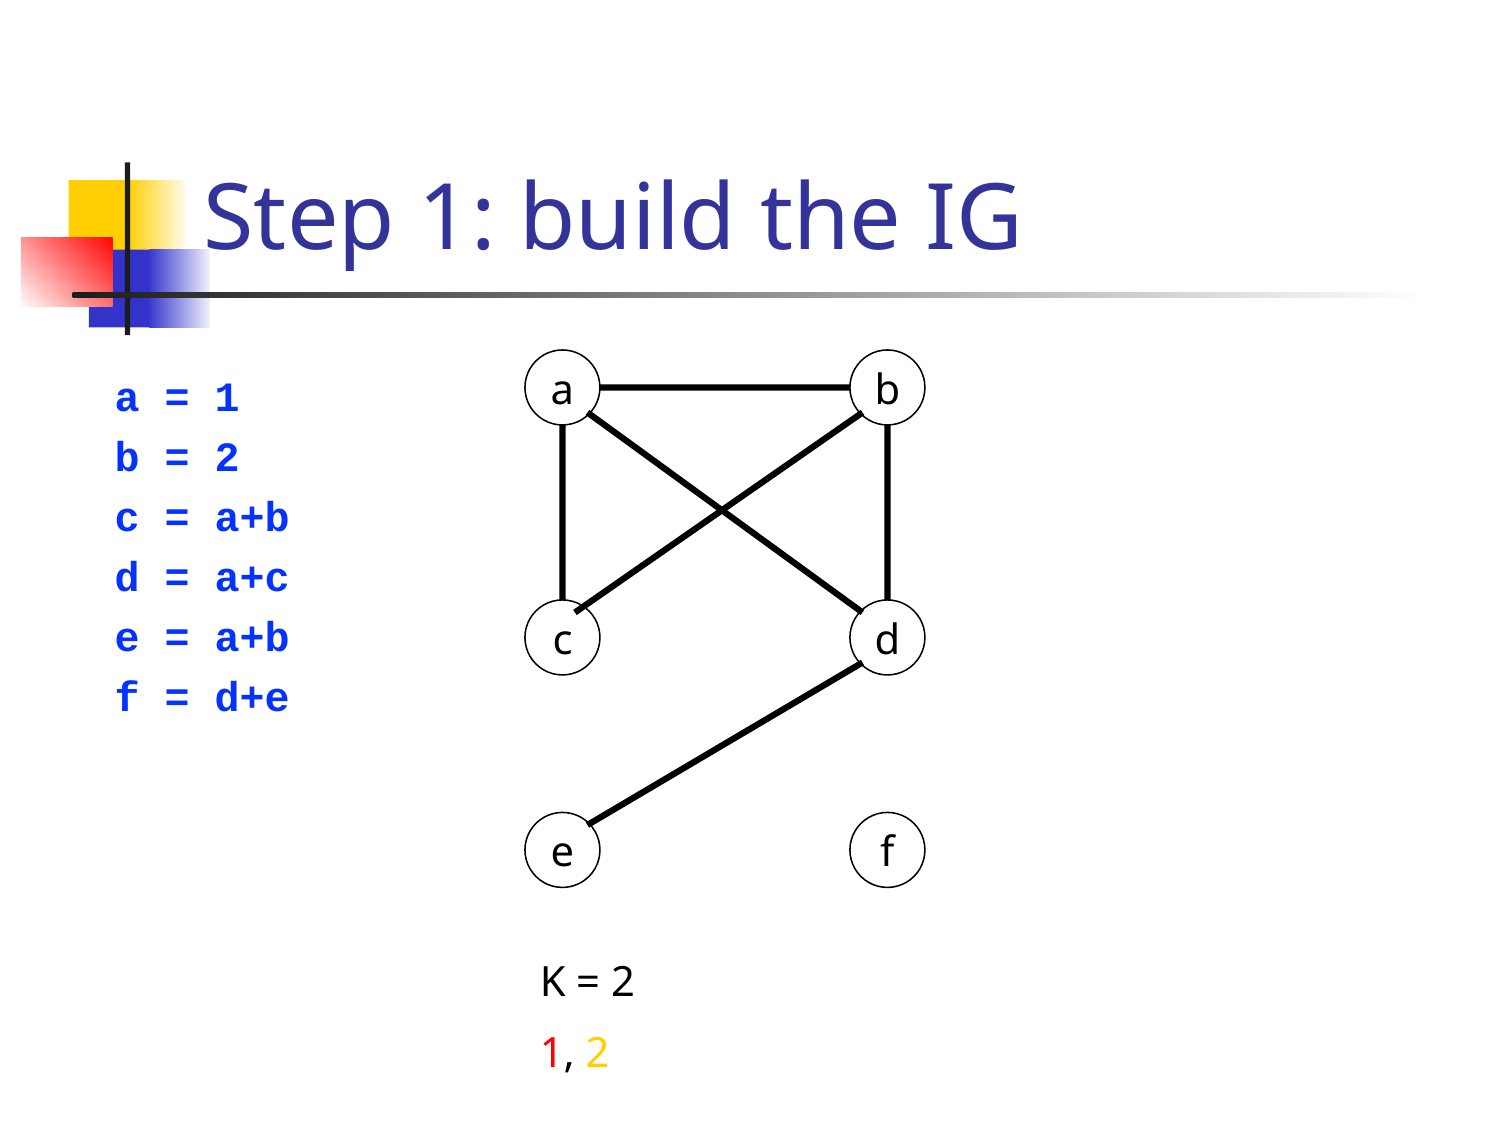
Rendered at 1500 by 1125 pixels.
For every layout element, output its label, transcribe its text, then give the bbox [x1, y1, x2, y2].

text_box e [524, 812, 600, 888]
text_box b [849, 349, 925, 425]
text_box f [849, 812, 925, 888]
text_box d [849, 599, 925, 675]
title Step 1: build the IG [188, 35, 1468, 275]
text_box c [524, 599, 600, 675]
text_box K = 2 1, 2 [524, 947, 900, 1084]
text_box a = 1 b = 2 c = a+b d = a+c e = a+b f = d+e [99, 362, 413, 728]
text_box a [524, 349, 600, 425]
